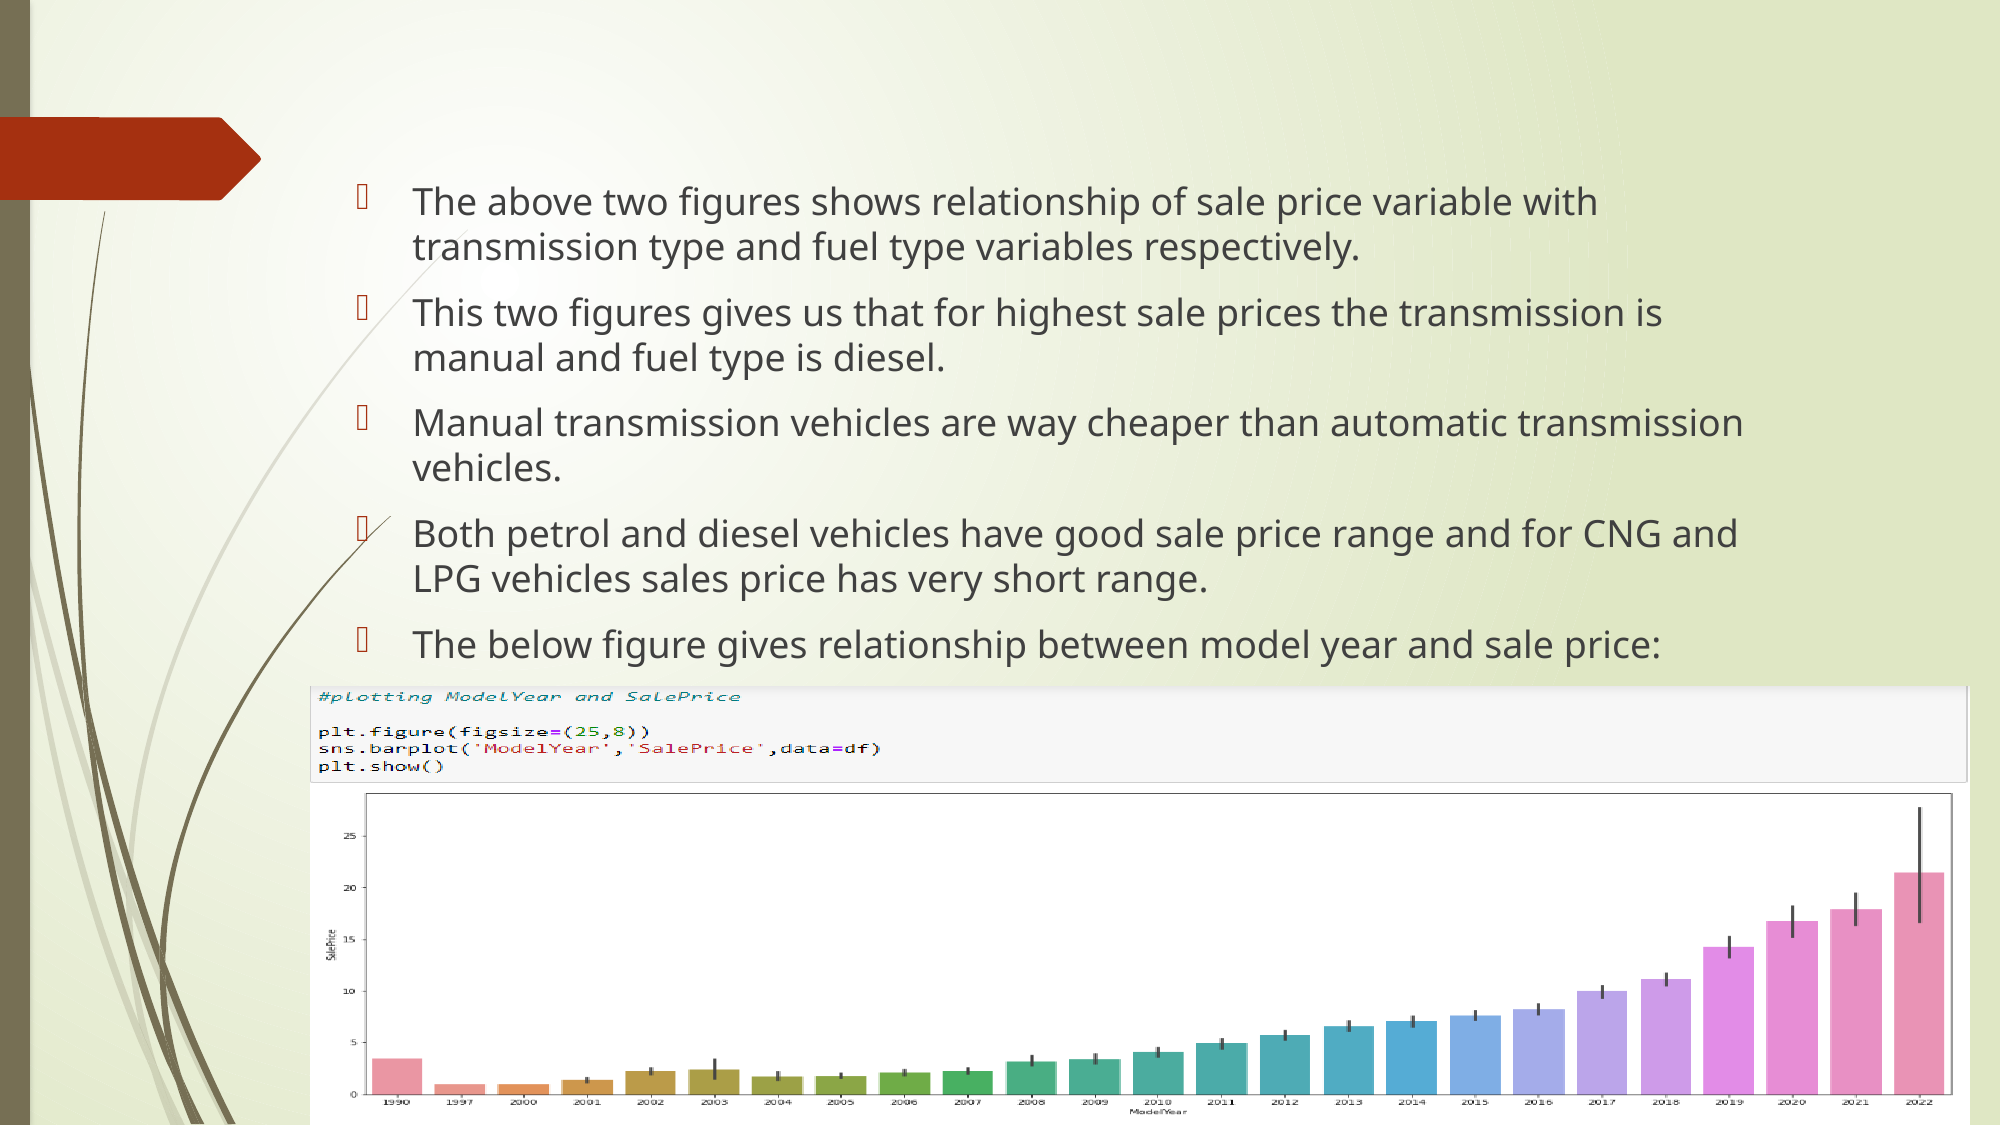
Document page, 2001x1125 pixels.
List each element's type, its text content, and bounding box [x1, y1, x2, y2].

picture [310, 686, 1970, 1125]
list The above two figures shows relationship of sale price variable with transmission type and fuel type variables respectively. This two figures gives us that for highest sale prices the transmission is manual and fuel type is diesel. Manual transmission vehicles are way cheaper than automatic transmission vehicles. Both petrol and diesel vehicles have good sale price range and for CNG and LPG vehicles sales price has very short range. The below figure gives relationship between model year and sale price: [341, 104, 1804, 686]
